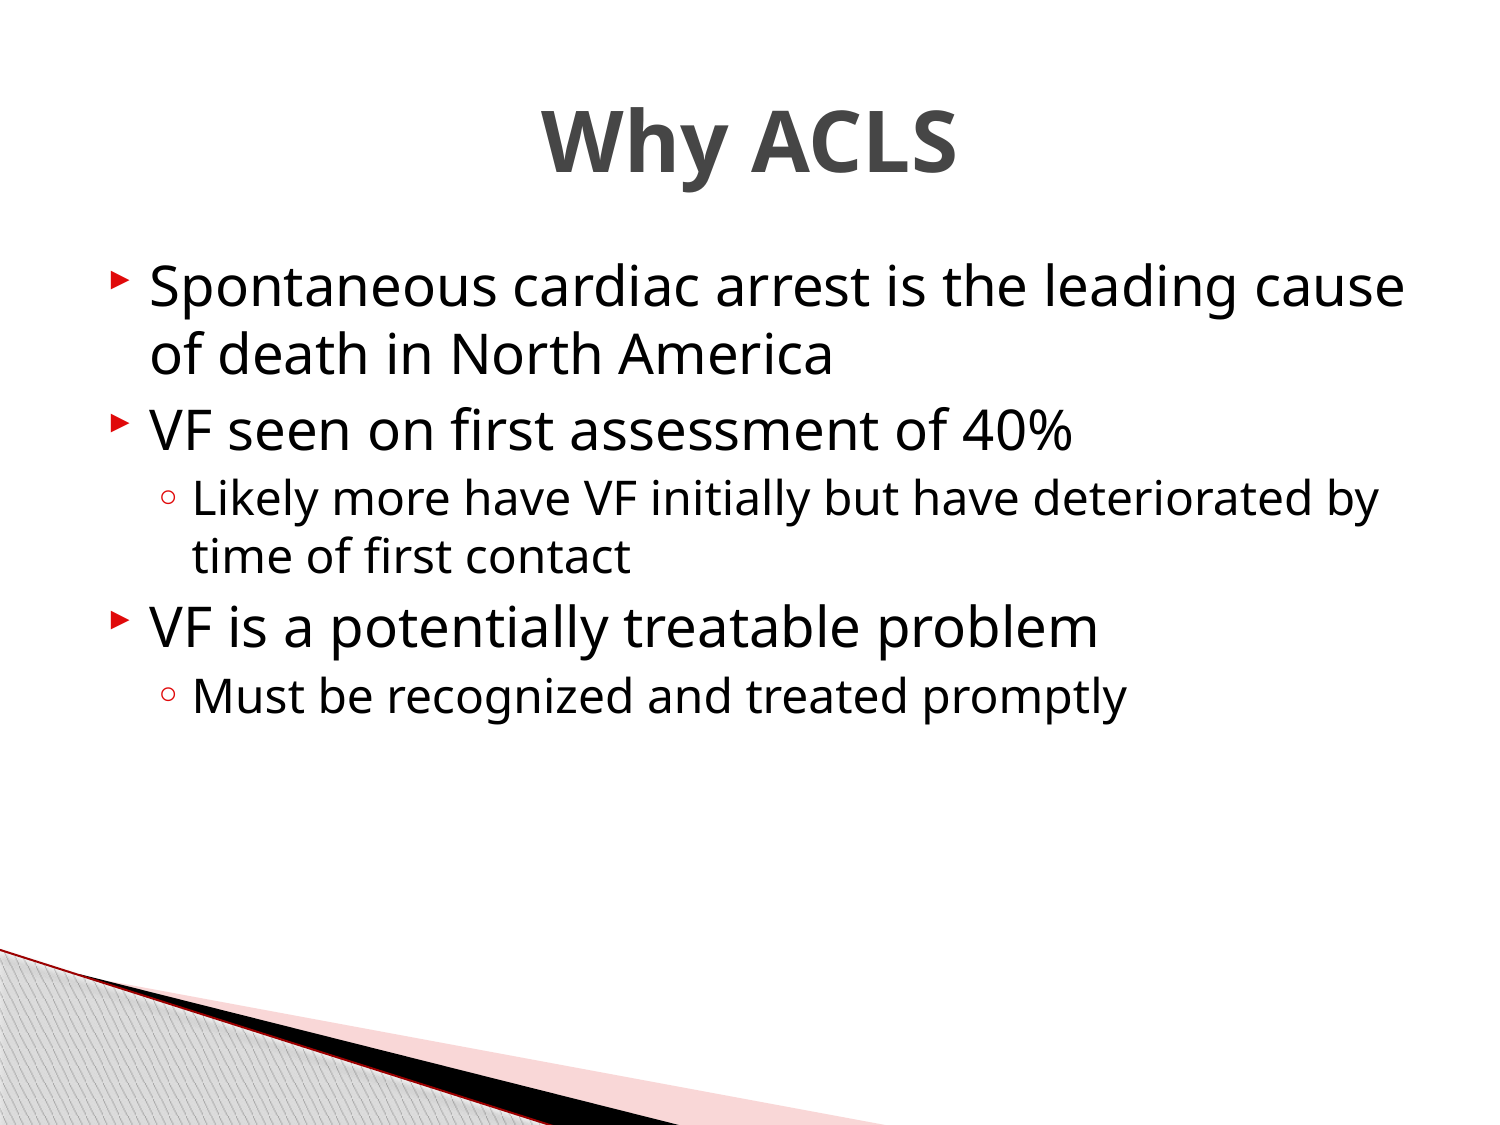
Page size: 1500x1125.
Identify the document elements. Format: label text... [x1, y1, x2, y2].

list Spontaneous cardiac arrest is the leading cause of death in North America VF seen on first assessment of 40% Likely more have VF initially but have deteriorated by time of first contact VF is a potentially treatable problem Must be recognized and treated promptly [75, 243, 1425, 986]
title Why ACLS [75, 45, 1425, 233]
